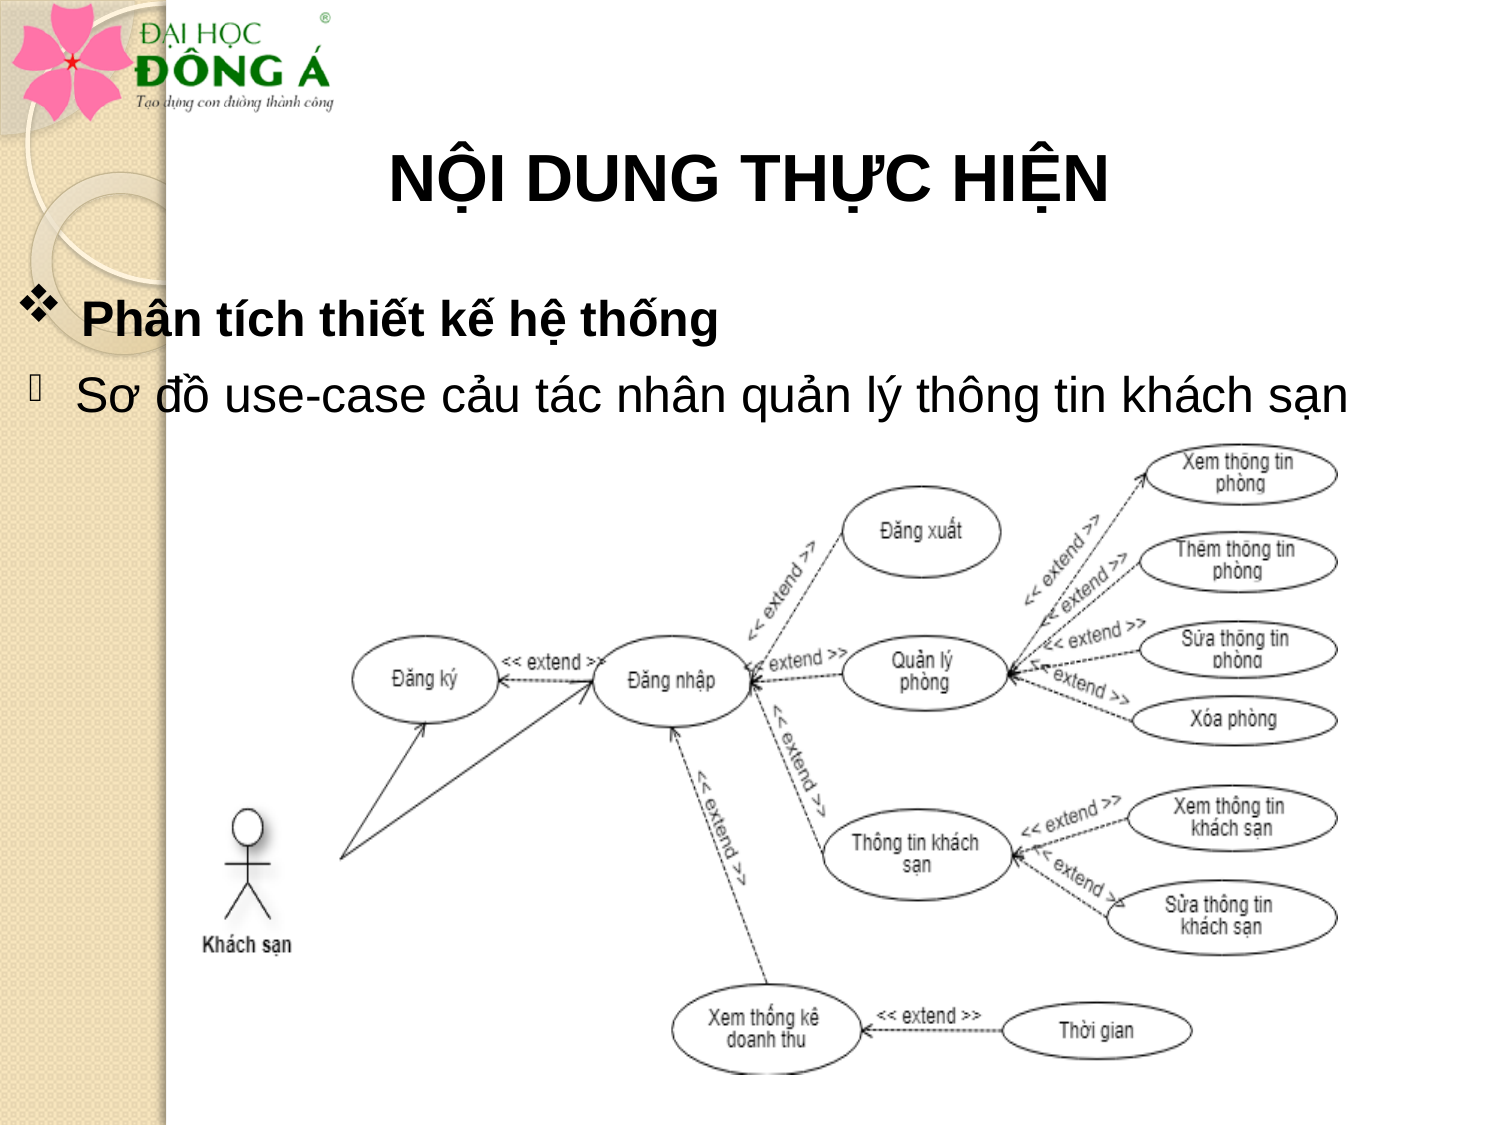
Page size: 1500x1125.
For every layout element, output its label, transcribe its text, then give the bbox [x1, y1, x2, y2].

picture [0, 0, 344, 112]
list Phân tích thiết kế hệ thống Sơ đồ use-case cảu tác nhân quản lý thông tin khách sạn [0, 262, 1500, 1125]
picture [174, 424, 1338, 1076]
title NỘI DUNG THỰC HIỆN [0, 112, 1500, 238]
